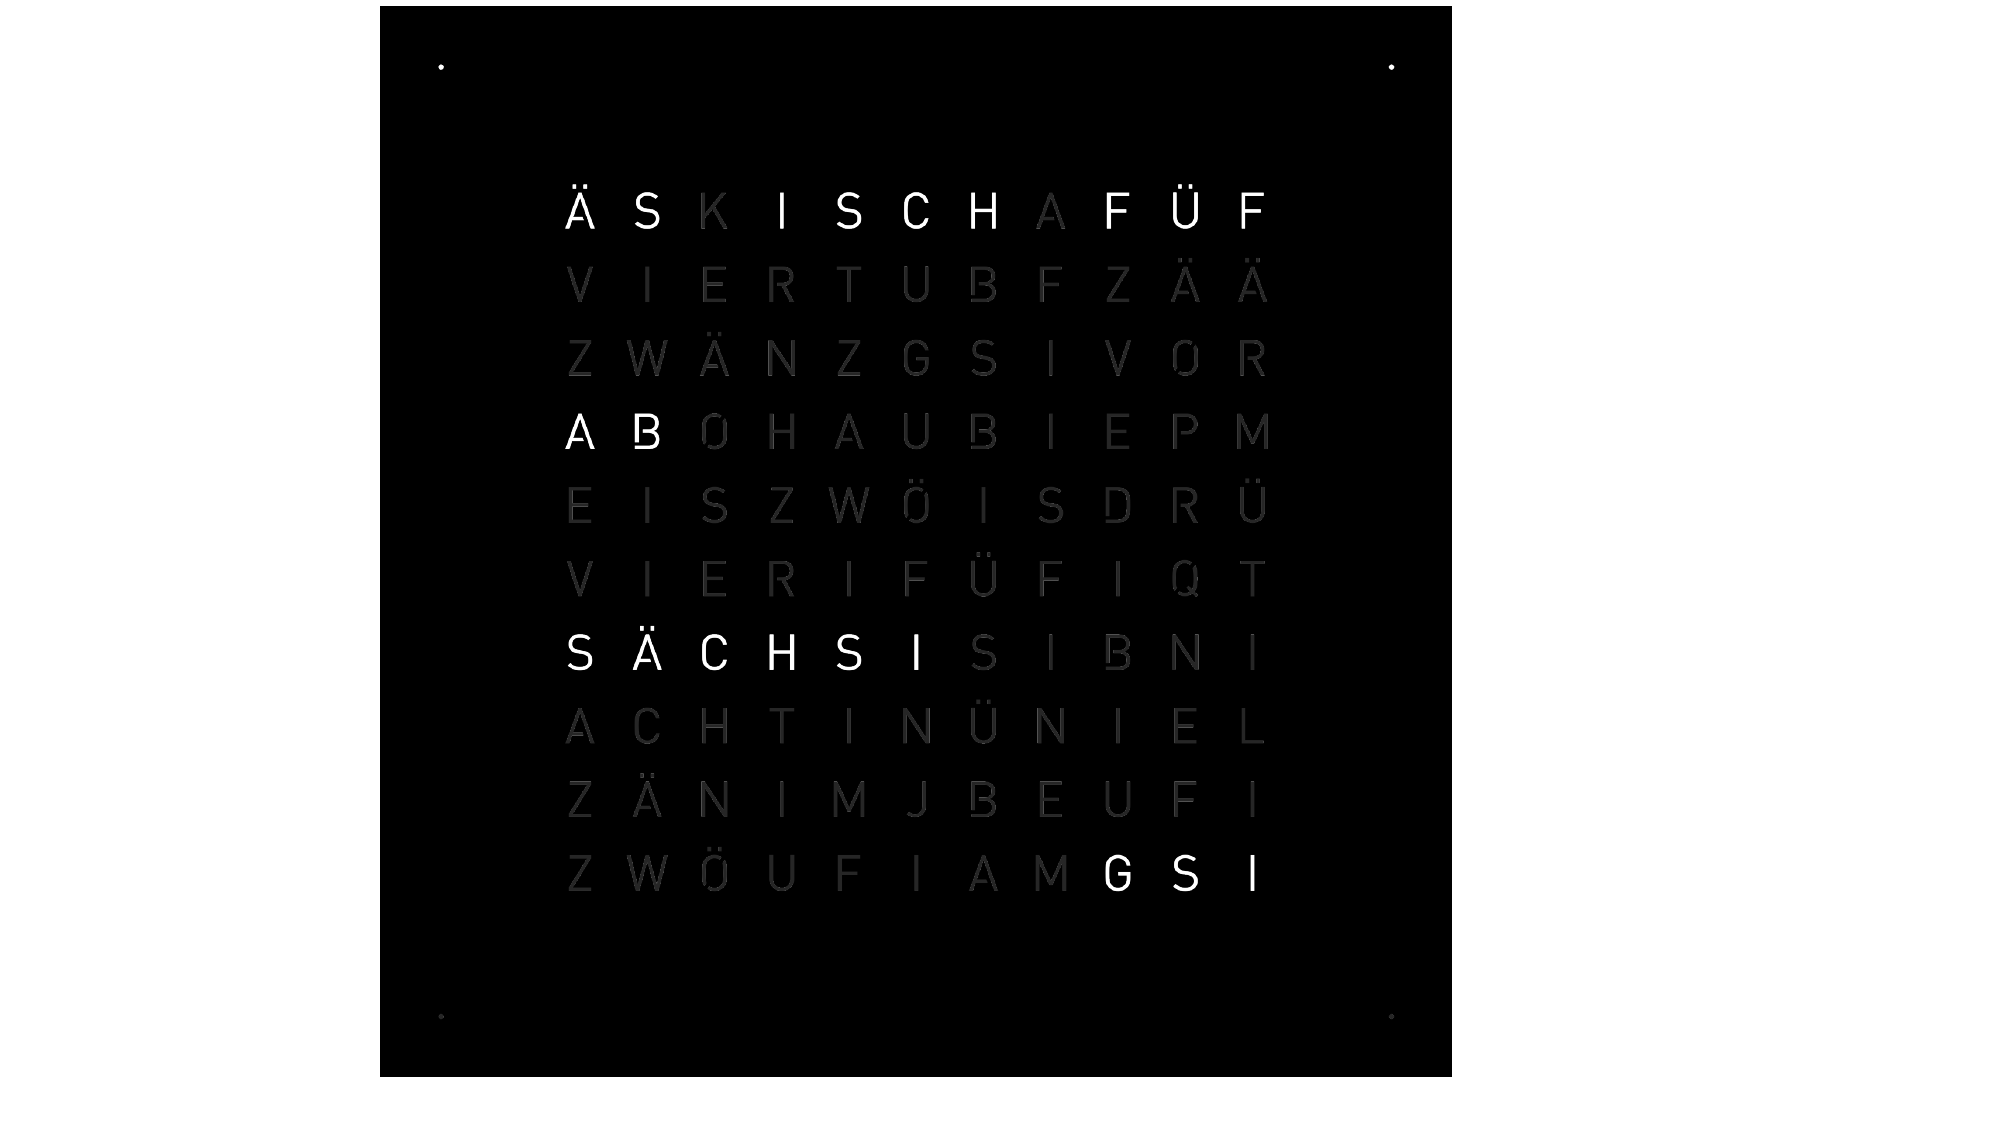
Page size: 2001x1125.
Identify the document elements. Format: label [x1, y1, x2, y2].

text_box [380, 6, 1452, 1077]
